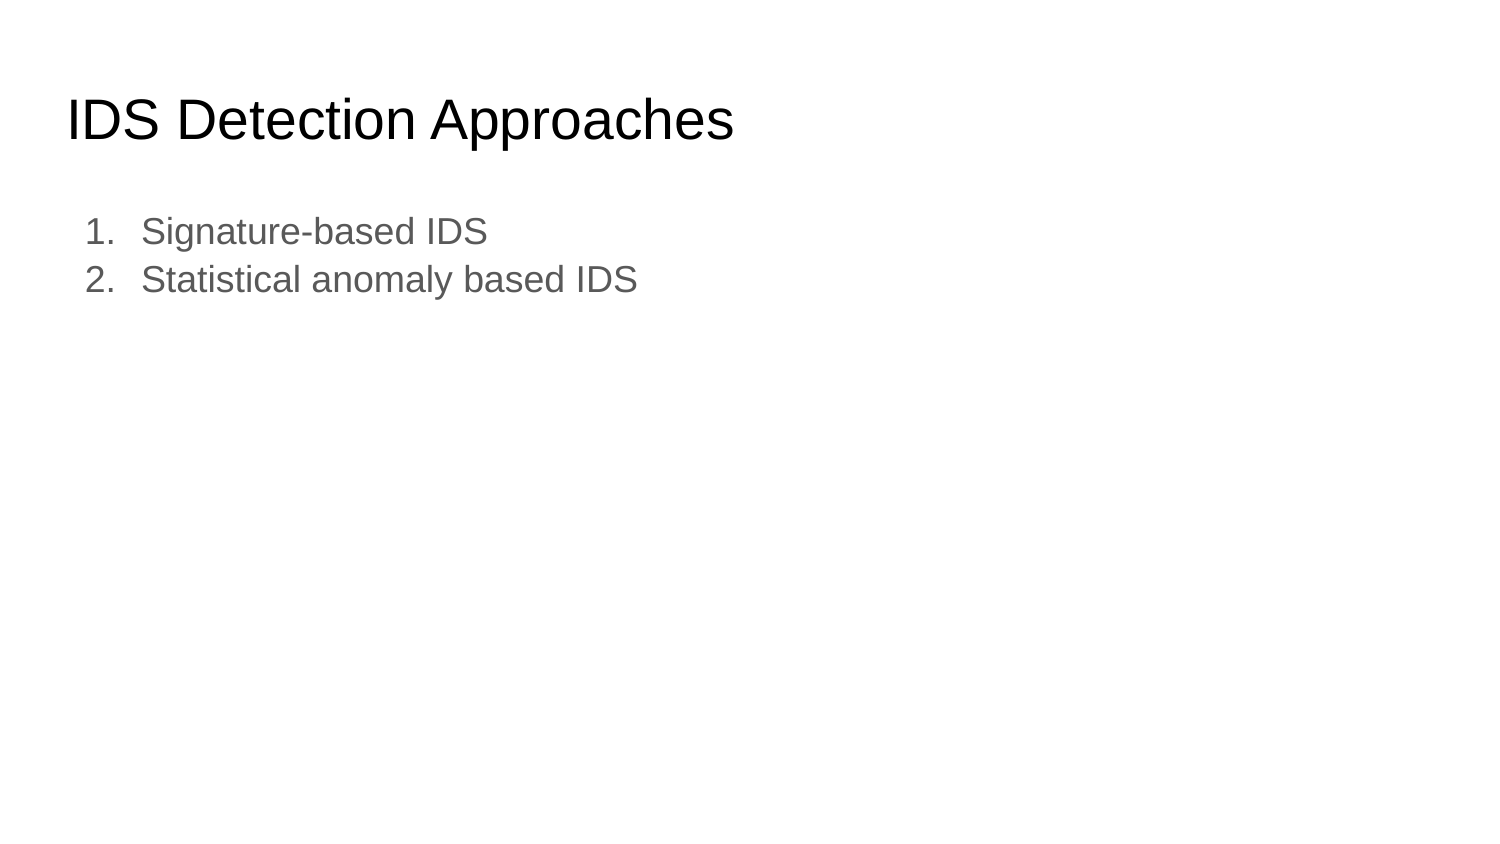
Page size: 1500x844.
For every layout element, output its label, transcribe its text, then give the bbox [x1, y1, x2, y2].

list Signature-based IDS Statistical anomaly based IDS [51, 189, 1449, 750]
title IDS Detection Approaches [51, 72, 1449, 167]
